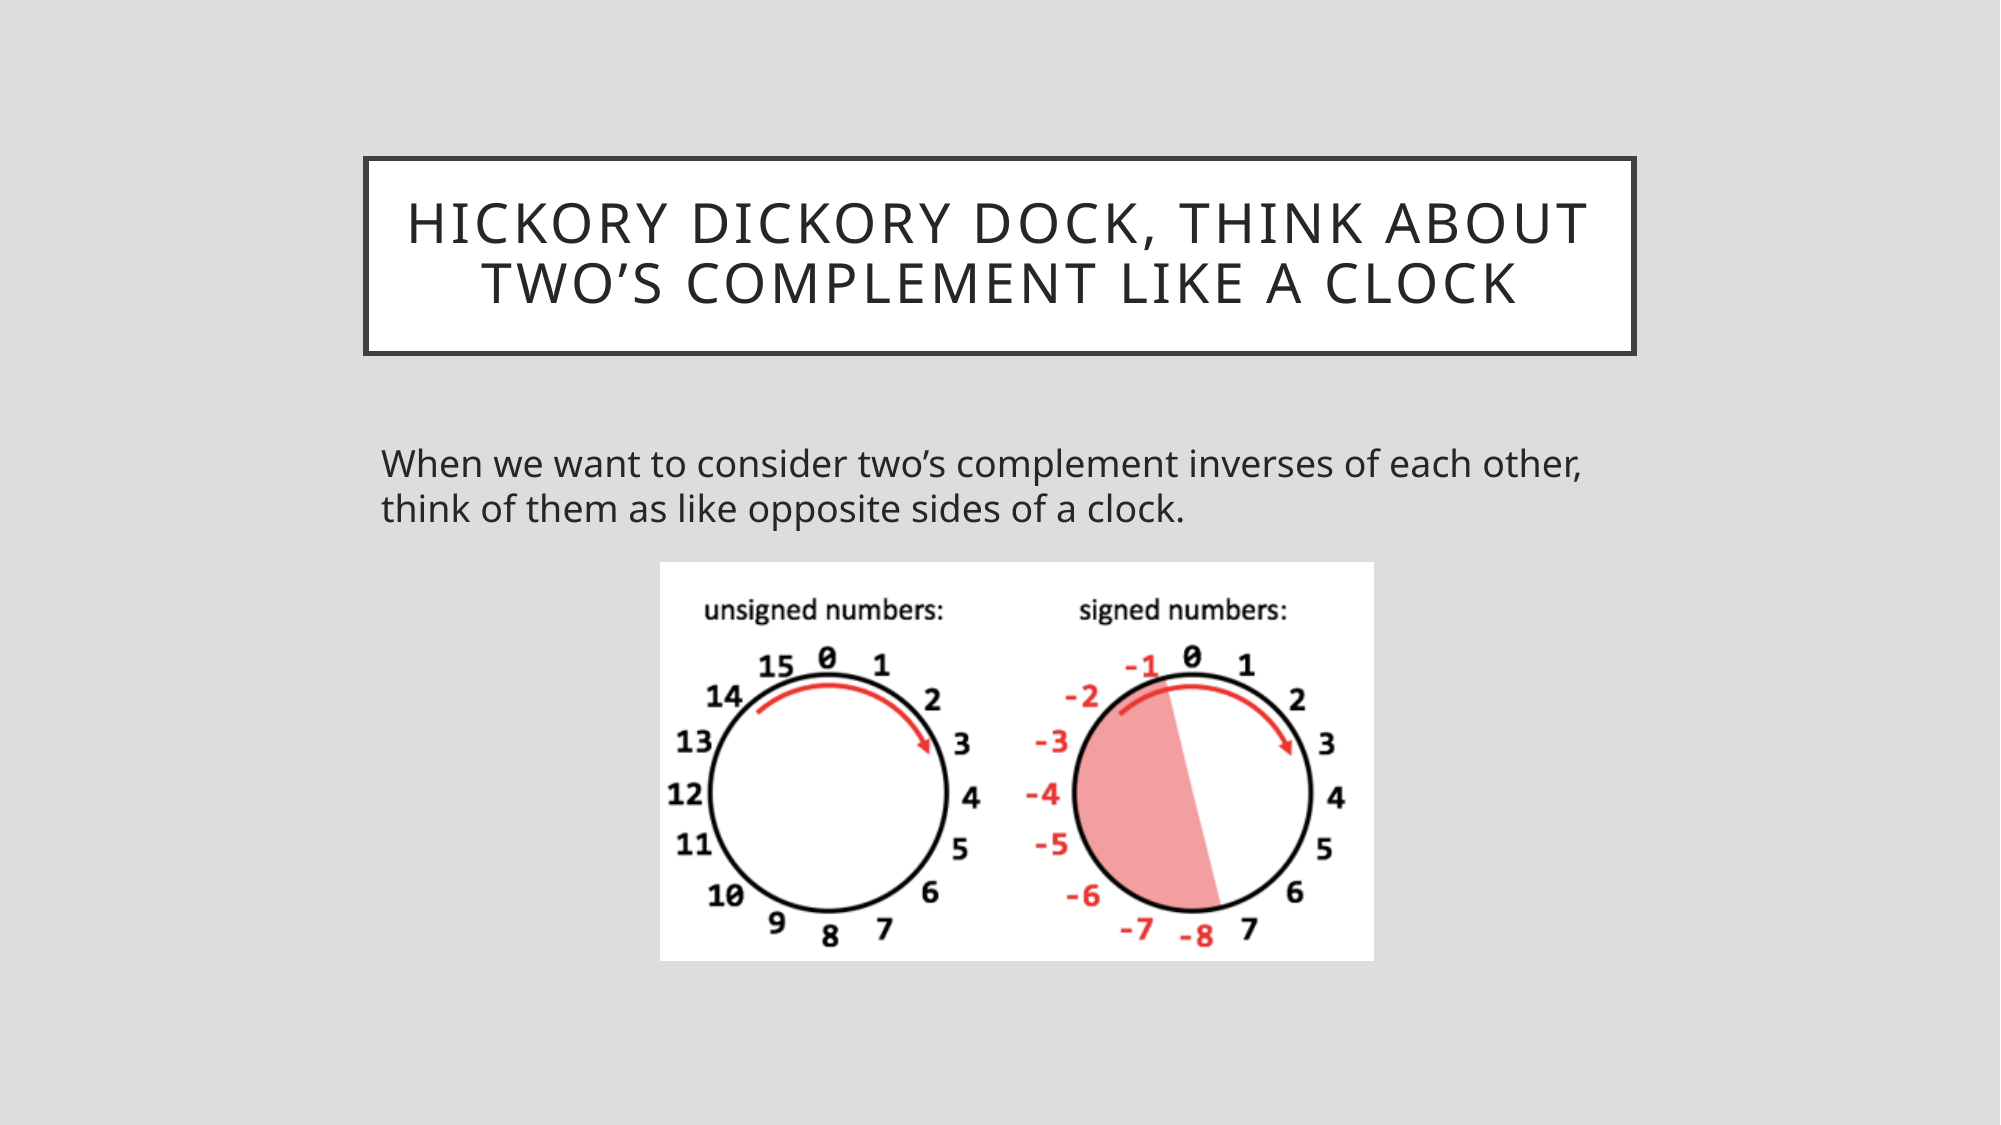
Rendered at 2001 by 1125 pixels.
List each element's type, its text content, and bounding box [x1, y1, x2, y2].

list When we want to consider two’s complement inverses of each other, think of them as like opposite sides of a clock. [366, 432, 1634, 942]
picture [660, 562, 1374, 961]
title Hickory Dickory Dock, Think about Two’s Complement like a Clock [363, 156, 1637, 356]
